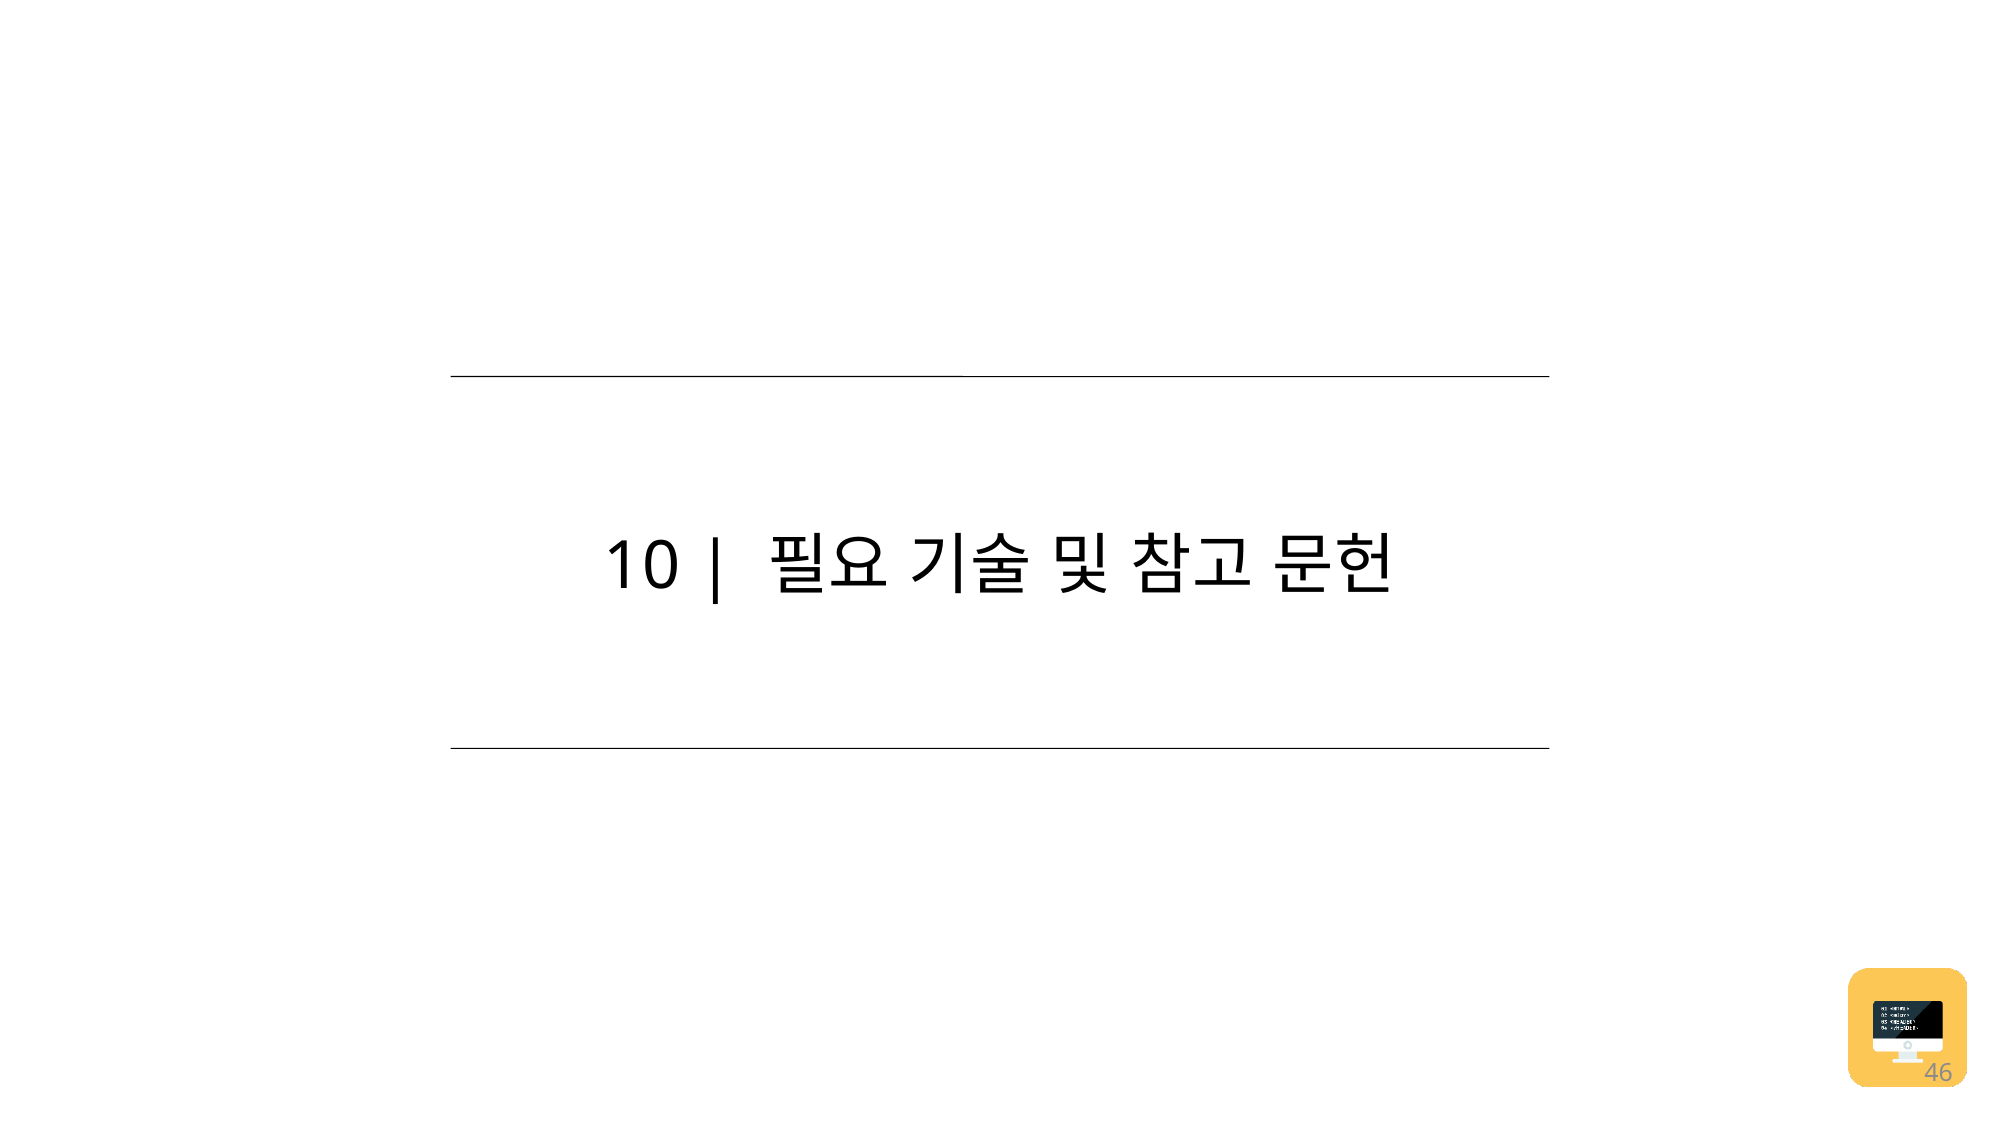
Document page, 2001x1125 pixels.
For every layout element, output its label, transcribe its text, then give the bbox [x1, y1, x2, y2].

picture [1848, 968, 1967, 1043]
text_box 10 | 필요 기술 및 참고 문헌 [588, 514, 1412, 610]
slide_number 46 [1517, 1043, 1968, 1104]
